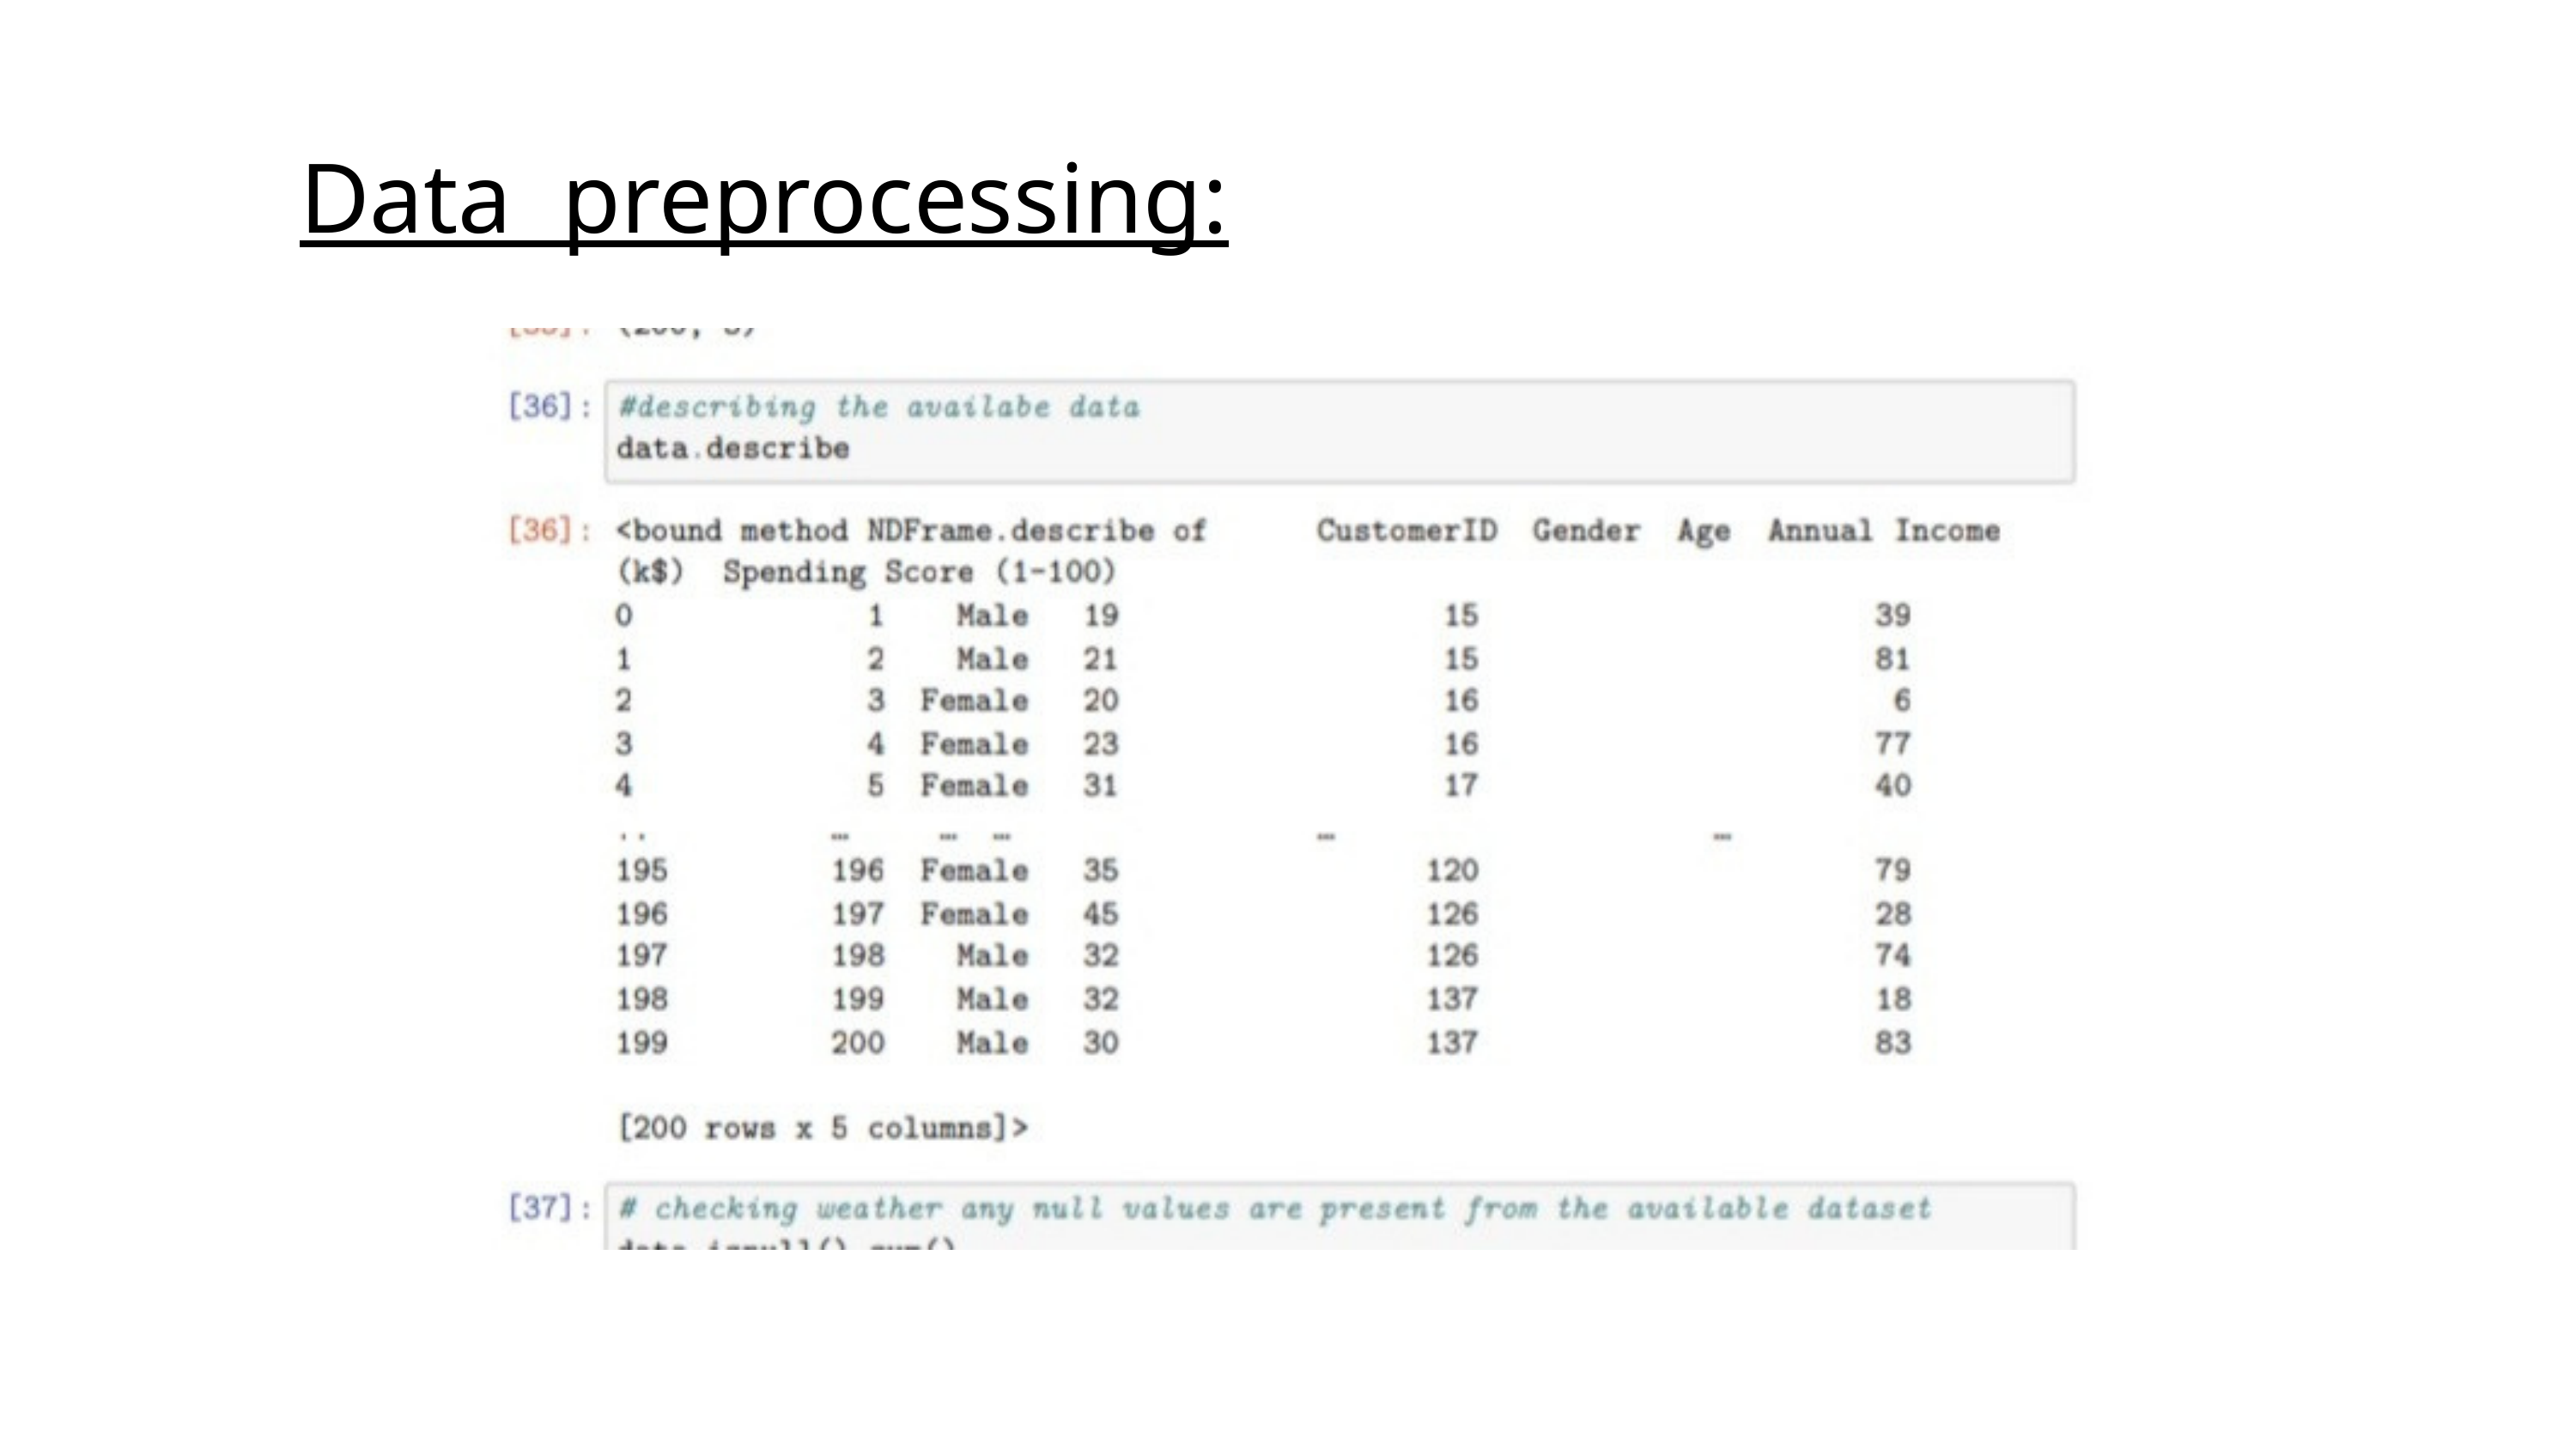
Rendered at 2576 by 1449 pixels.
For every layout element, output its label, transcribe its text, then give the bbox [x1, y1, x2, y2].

text_box [425, 328, 2151, 1250]
text_box Data preprocessing: [284, 118, 1244, 252]
